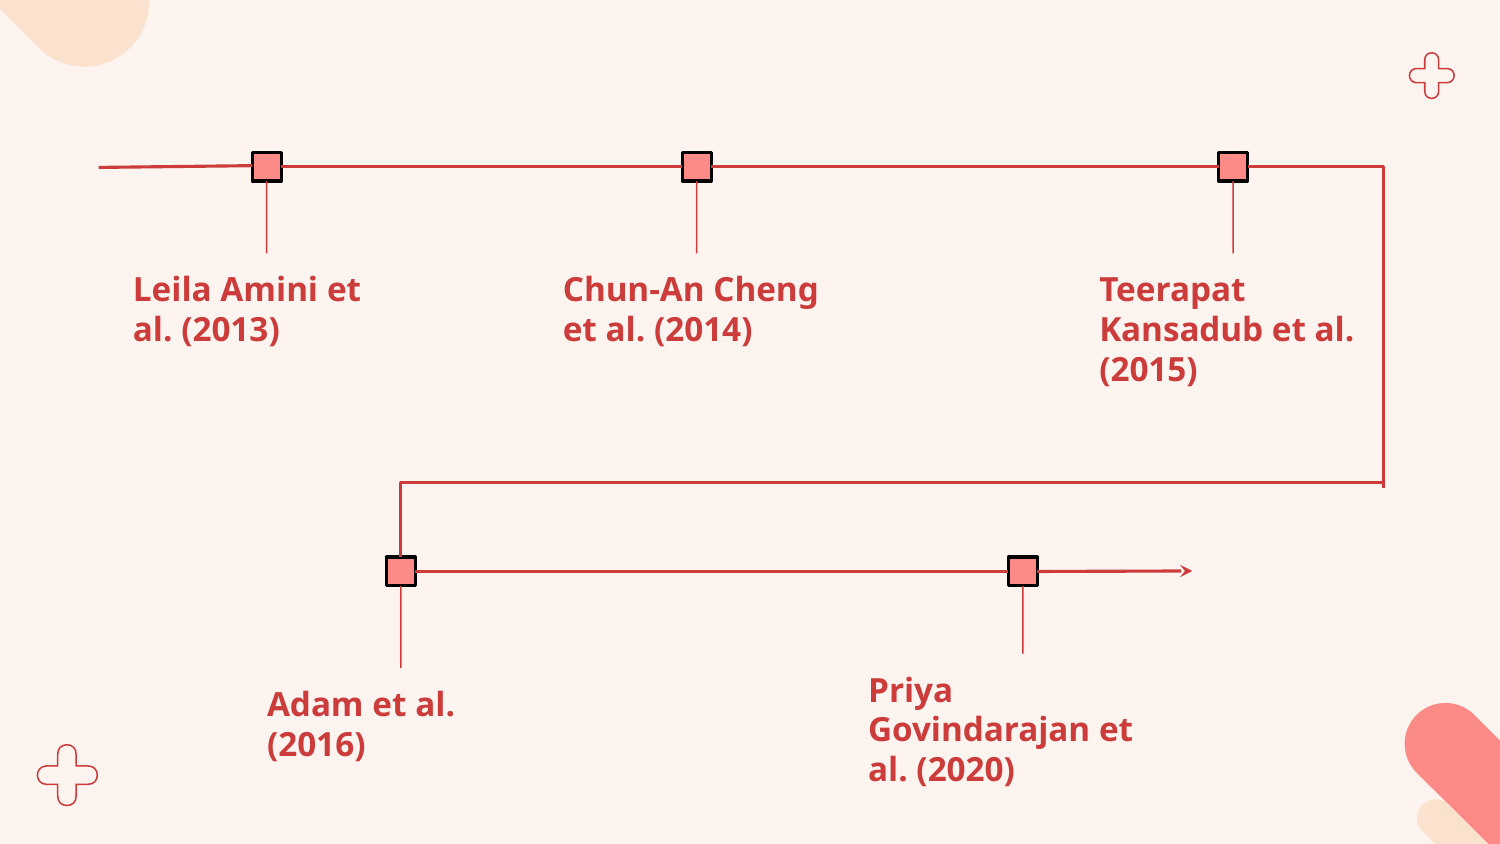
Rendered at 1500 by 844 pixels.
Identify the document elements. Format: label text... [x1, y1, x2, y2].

text_box [1008, 565, 1038, 586]
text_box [1247, 166, 1384, 481]
text_box Leila Amini et al. (2013) [118, 253, 416, 348]
text_box Chun-An Cheng et al. (2014) [548, 253, 846, 348]
text_box [1218, 152, 1248, 181]
text_box [386, 557, 416, 586]
text_box [682, 152, 712, 181]
text_box Teerapat Kansadub et al. (2015) [1084, 253, 1242, 348]
text_box Adam et al. (2016) [252, 668, 550, 763]
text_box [400, 482, 1384, 558]
text_box [252, 152, 282, 181]
text_box Priya Govindarajan et al. (2020) [853, 653, 1193, 748]
